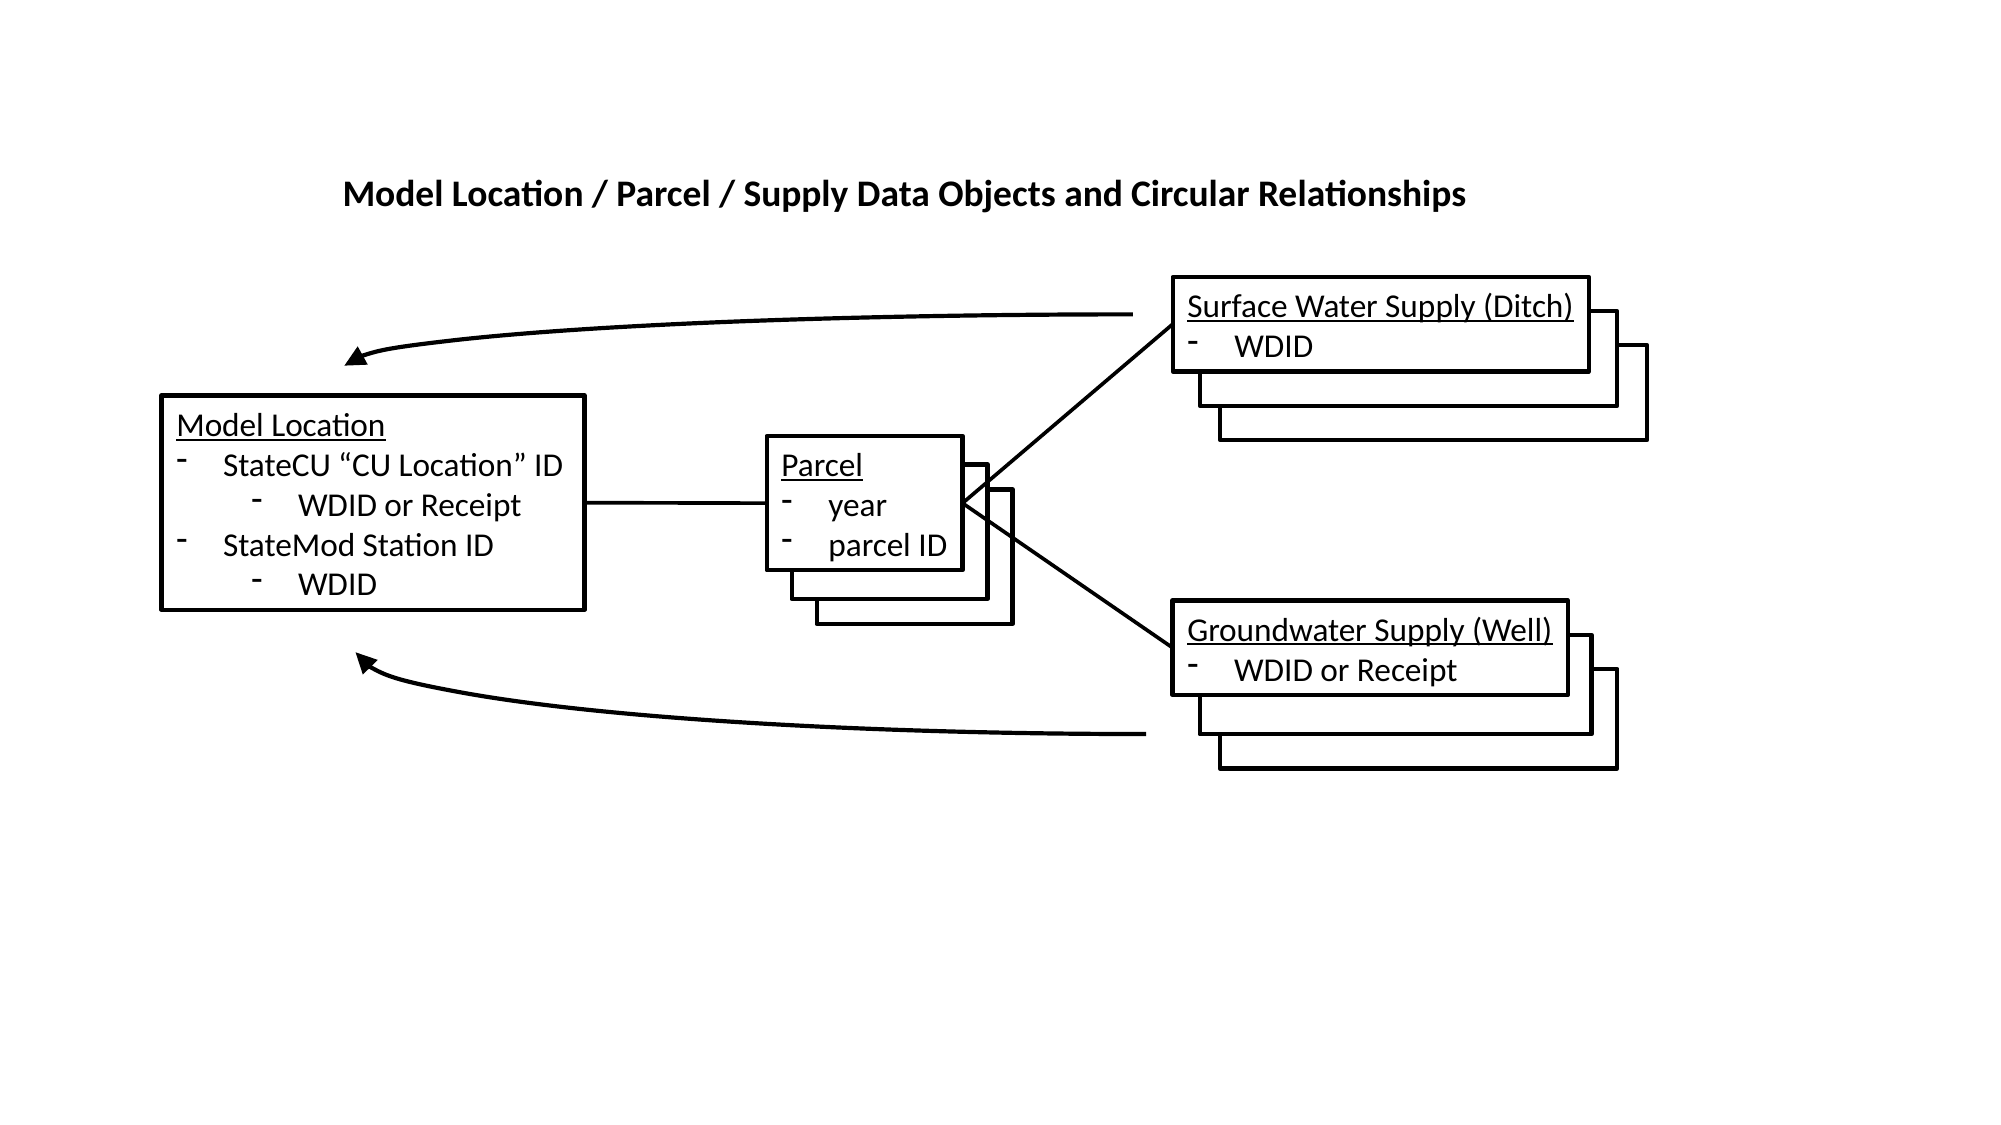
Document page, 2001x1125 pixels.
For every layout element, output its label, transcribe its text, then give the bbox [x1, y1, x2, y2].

text_box Surface Parcel WDID [1219, 668, 1618, 769]
text_box Model Location StateCU “CU Location” ID WDID or Receipt StateMod Station ID WDID [161, 395, 585, 610]
text_box Groundwater Supply (Well) WDID or Receipt [1172, 600, 1568, 695]
text_box [344, 313, 1134, 367]
text_box [355, 650, 1147, 735]
text_box Model Location / Parcel / Supply Data Objects and Circular Relationships [327, 161, 1483, 222]
text_box Surface Parcel WDID [1199, 634, 1592, 735]
text_box Parcel year parcel ID [766, 435, 963, 571]
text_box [963, 504, 1170, 649]
text_box Surface Parcel WDID [1199, 311, 1618, 406]
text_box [963, 324, 1170, 504]
text_box Parcel year parcel ID [816, 599, 963, 624]
text_box Surface Parcel WDID [1219, 345, 1648, 440]
text_box Parcel year parcel ID [791, 571, 963, 599]
text_box Surface Water Supply (Ditch) WDID [1172, 276, 1589, 372]
